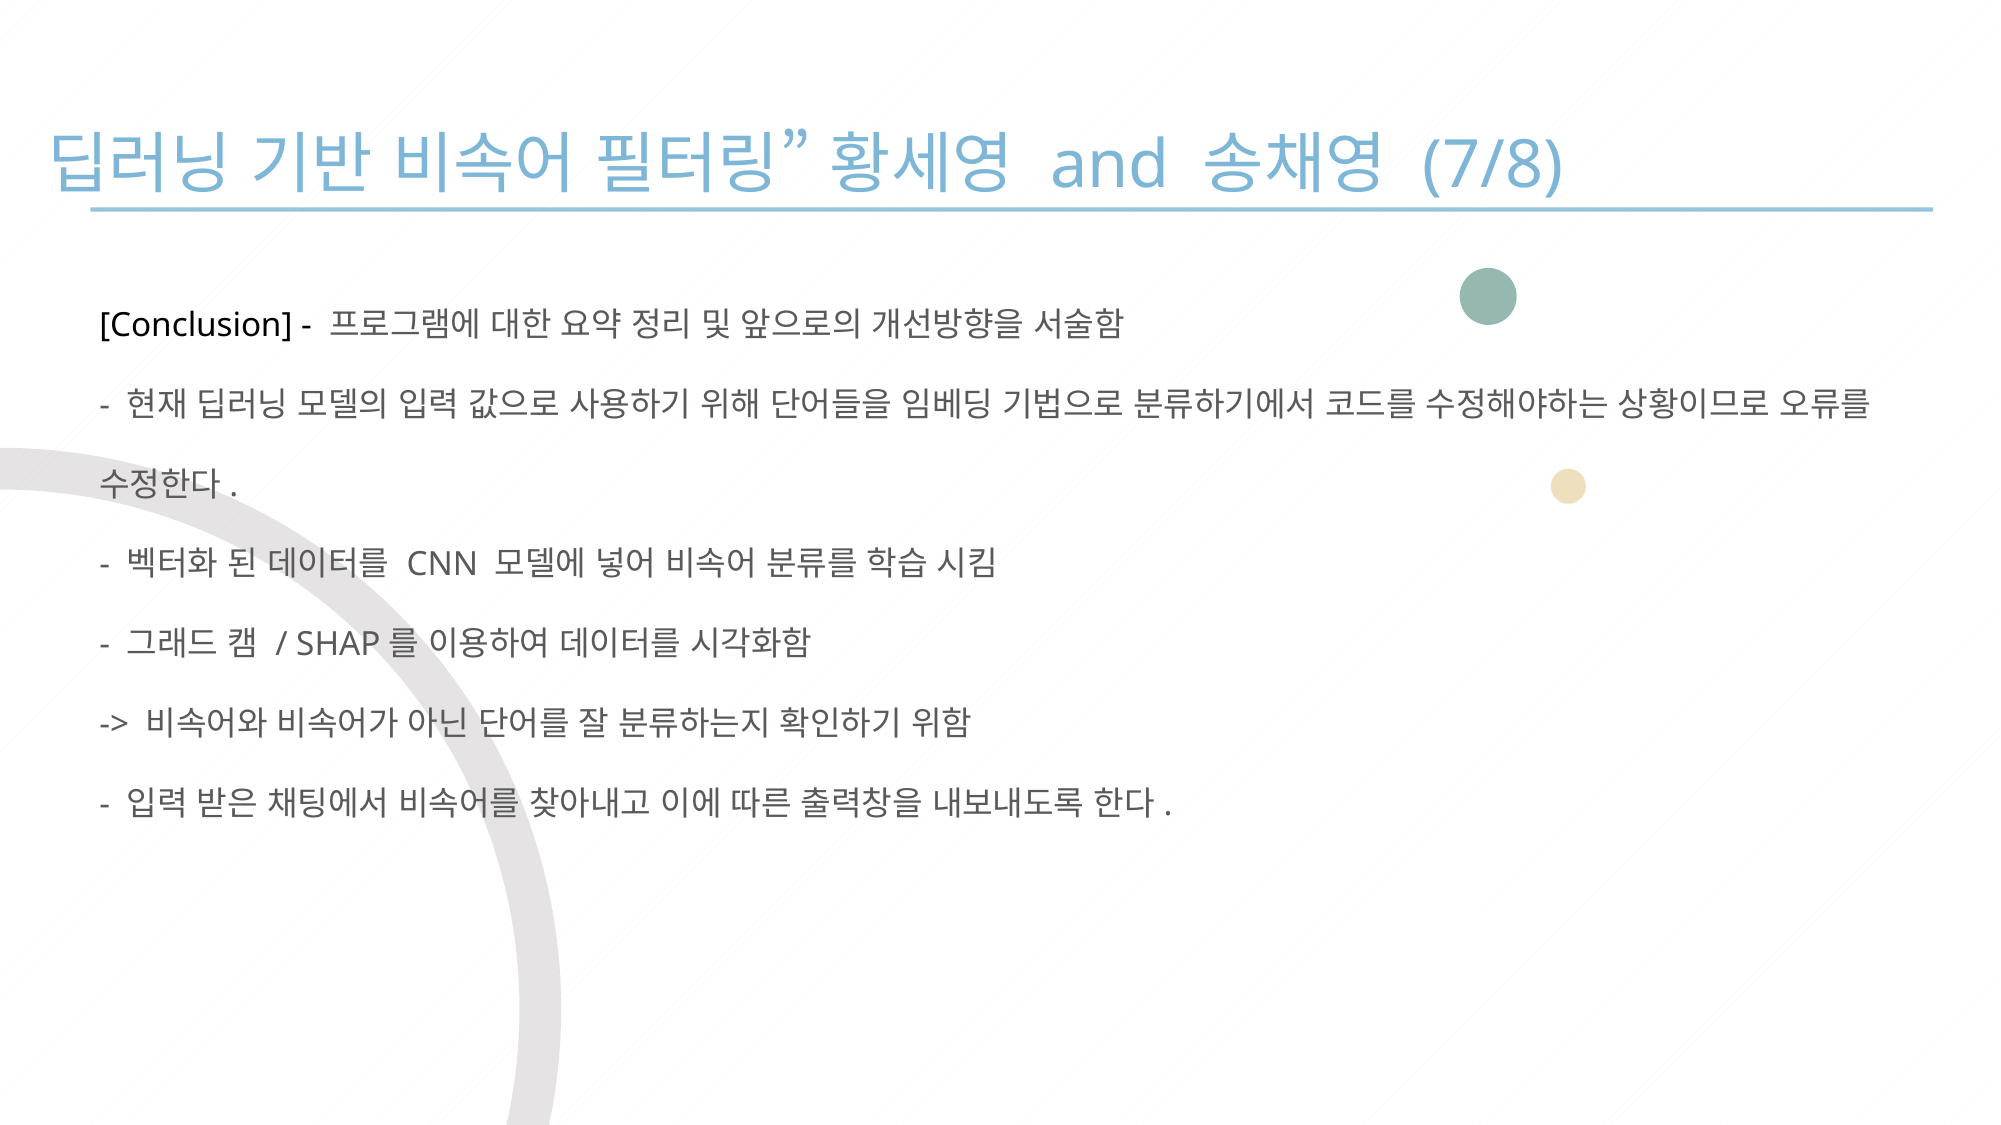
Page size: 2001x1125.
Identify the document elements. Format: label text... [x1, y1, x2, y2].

text_box “딥러닝 기반 비속어 필터링” 황세영 and 송채영 (7/8) [0, 113, 1579, 369]
text_box [Conclusion] - 프로그램에 대한 요약 정리 및 앞으로의 개선방향을 서술함 - 현재 딥러닝 모델의 입력 값으로 사용하기 위해 단어들을 임베딩 기법으로 분류하기에서 코드를 수정해야하는 상황이므로 오류를 수정한다. - 벡터화 된 데이터를 CNN 모델에 넣어 비속어 분류를 학습 시킴 - 그래드 캠 / SHAP를 이용하여 데이터를 시각화함 -> 비속어와 비속어가 아닌 단어를 잘 분류하는지 확인하기 위함 - 입력 받은 채팅에서 비속어를 찾아내고 이에 따른 출력창을 내보내도록 한다. [84, 255, 1928, 830]
text_box [0, 467, 542, 1125]
